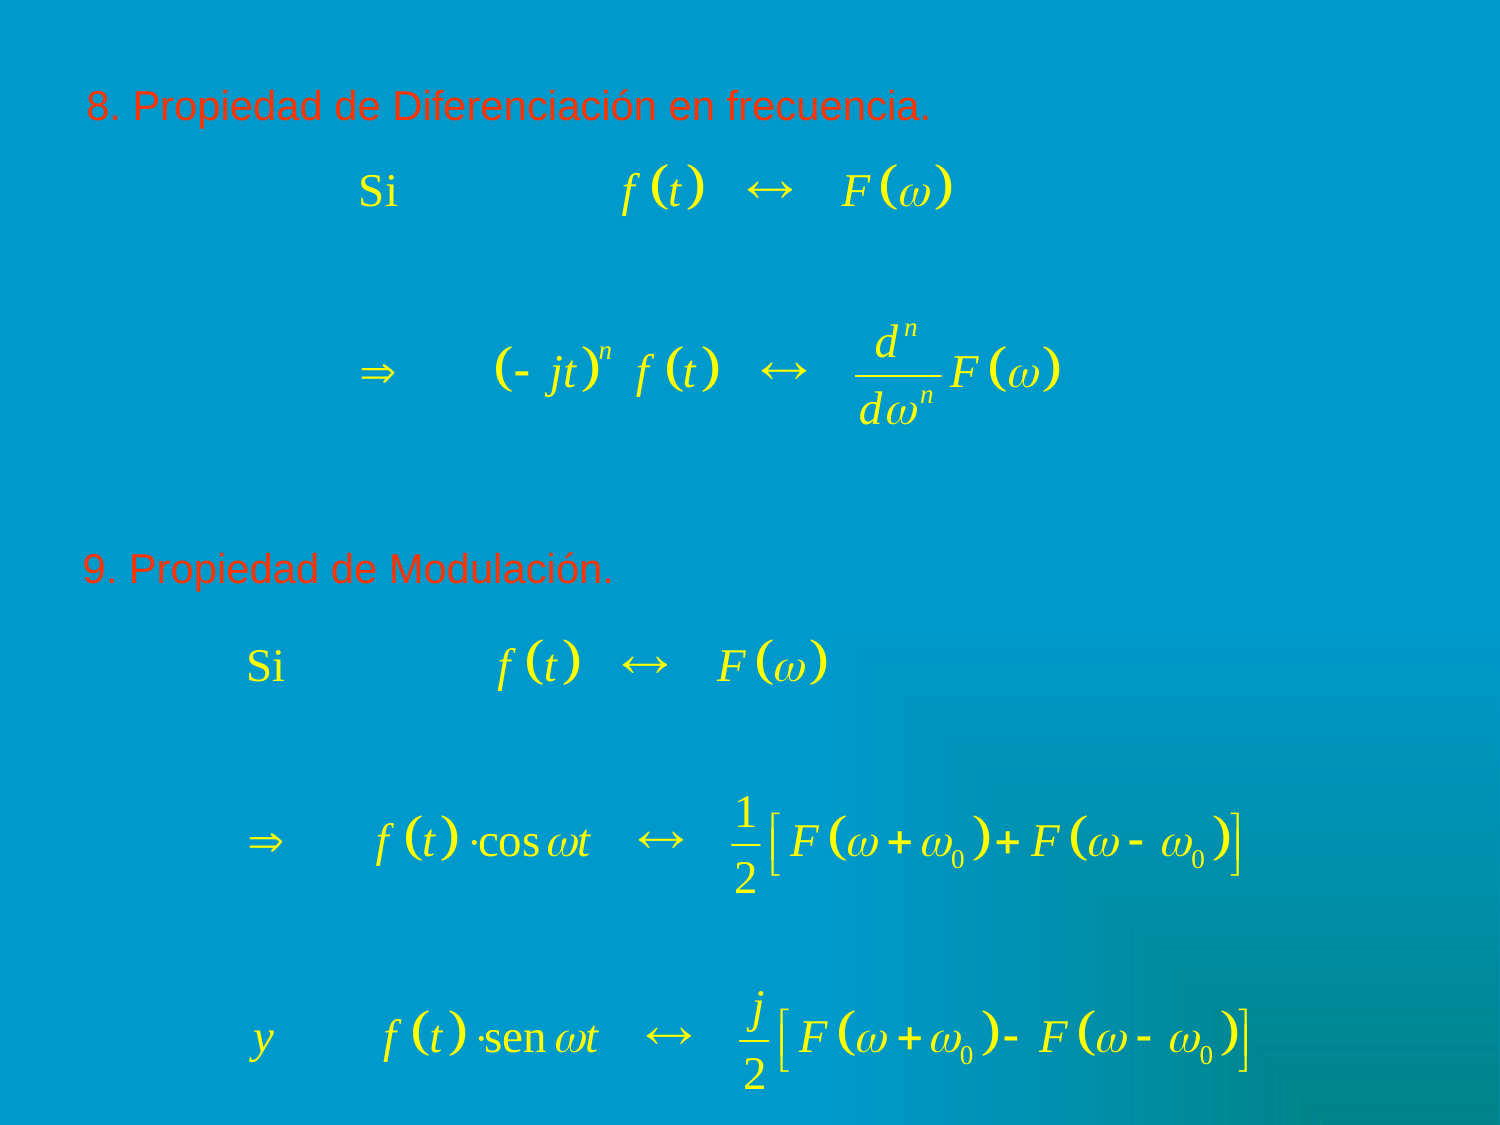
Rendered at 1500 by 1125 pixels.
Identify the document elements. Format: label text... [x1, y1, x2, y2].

text_box 9. Propiedad de Modulación. [67, 534, 629, 600]
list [241, 633, 1267, 1100]
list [353, 155, 1067, 435]
text_box 8. Propiedad de Diferenciación en frecuencia. [71, 71, 947, 137]
